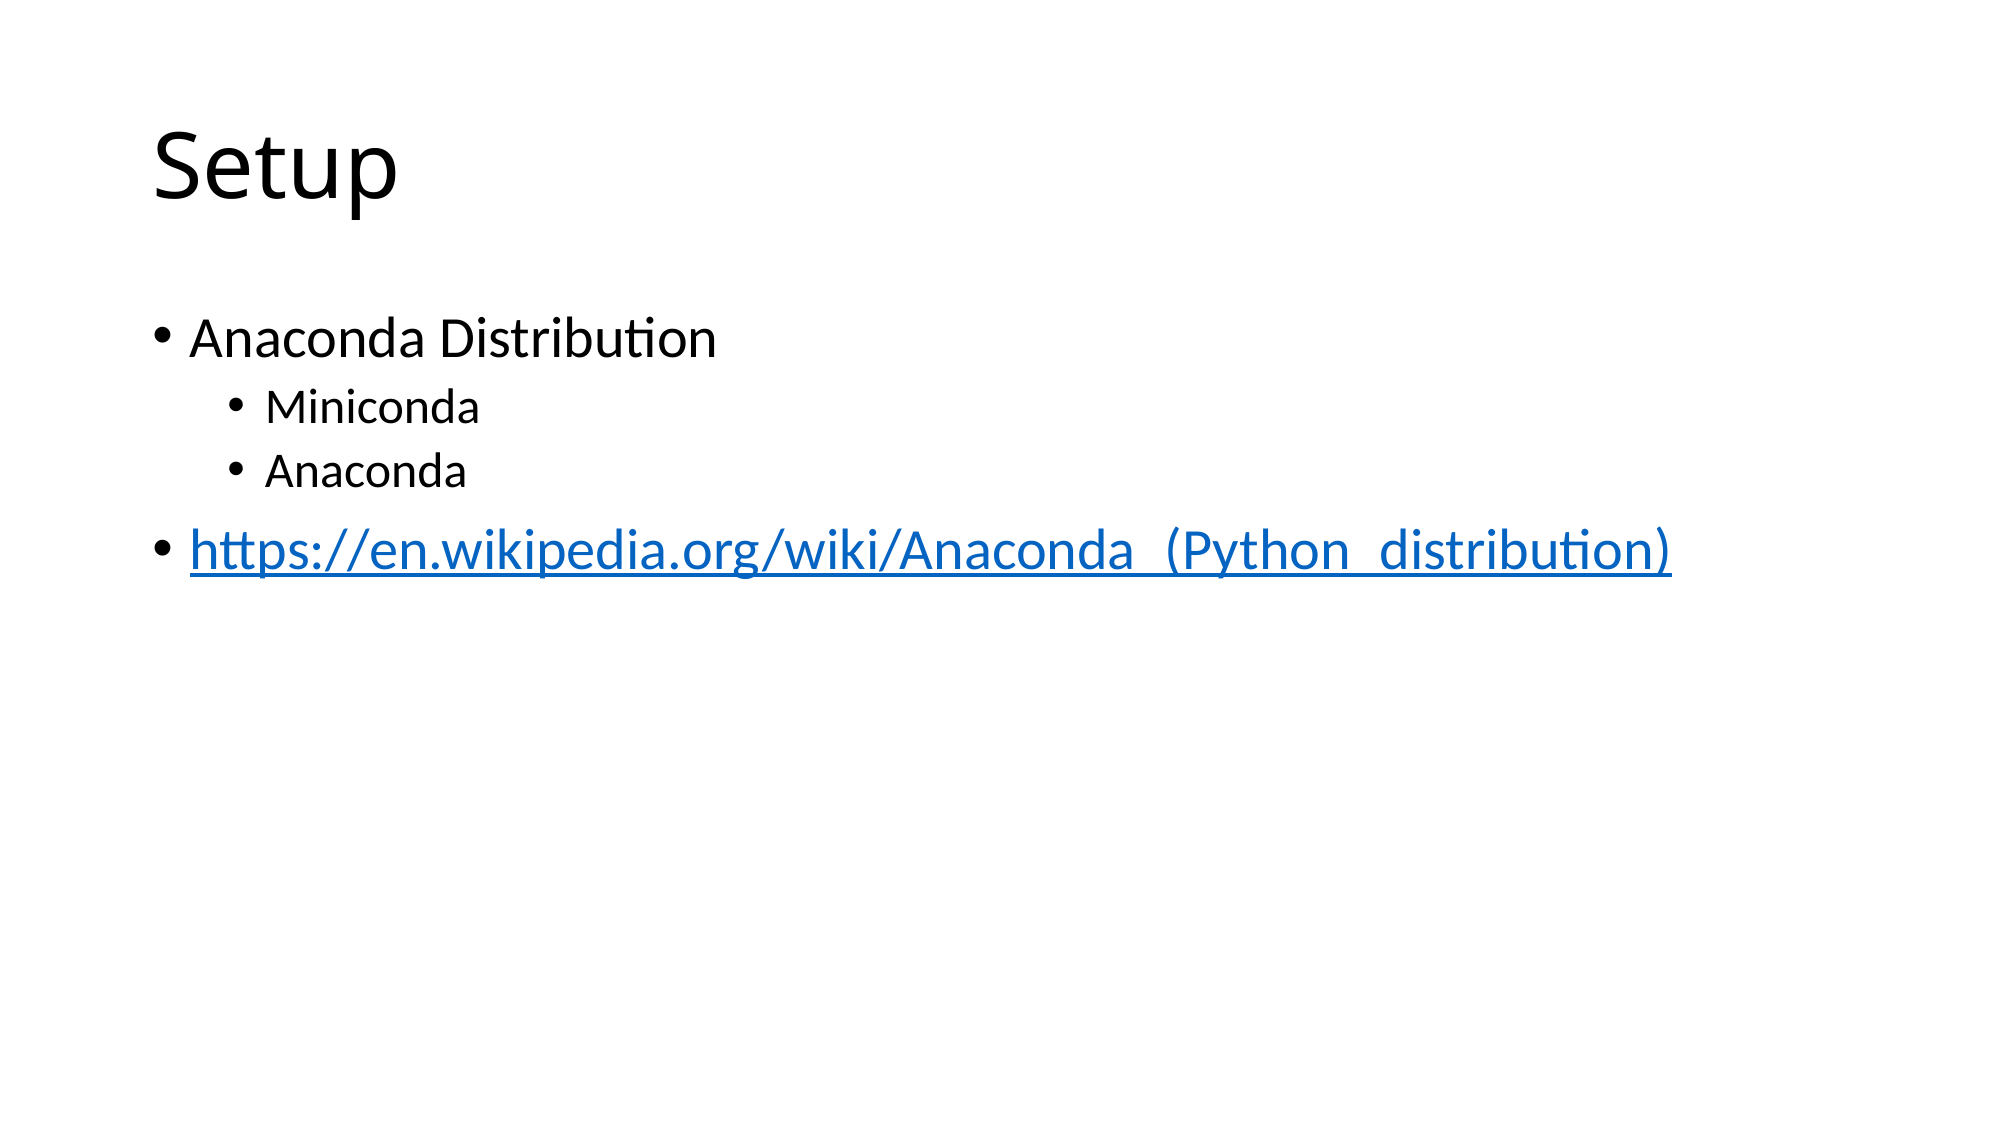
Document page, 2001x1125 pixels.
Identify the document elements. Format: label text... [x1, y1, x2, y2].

list Anaconda Distribution Miniconda Anaconda https://en.wikipedia.org/wiki/Anaconda_(Python_distribution) [137, 299, 1863, 1014]
title Setup [137, 59, 1863, 278]
